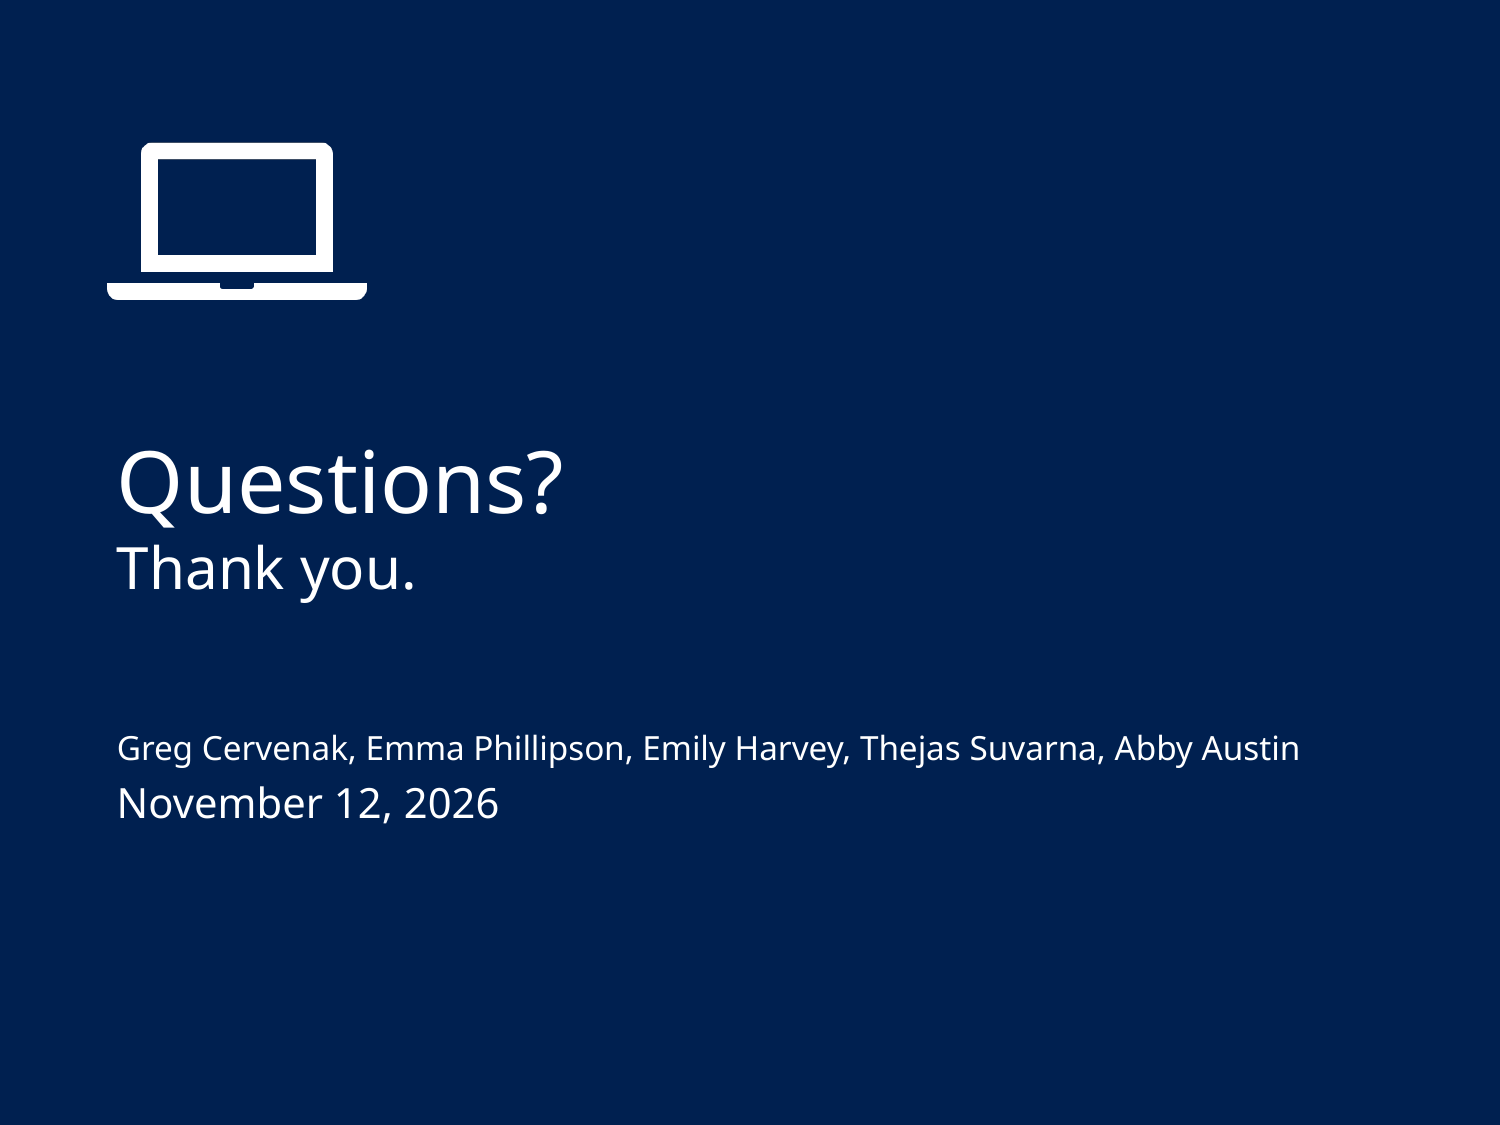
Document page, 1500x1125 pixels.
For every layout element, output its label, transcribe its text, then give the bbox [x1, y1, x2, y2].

list Thank you. [101, 523, 1399, 626]
list Greg Cervenak, Emma Phillipson, Emily Harvey, Thejas Suvarna, Abby Austin [101, 720, 1399, 780]
list Questions? [101, 419, 1399, 523]
picture [101, 86, 372, 356]
